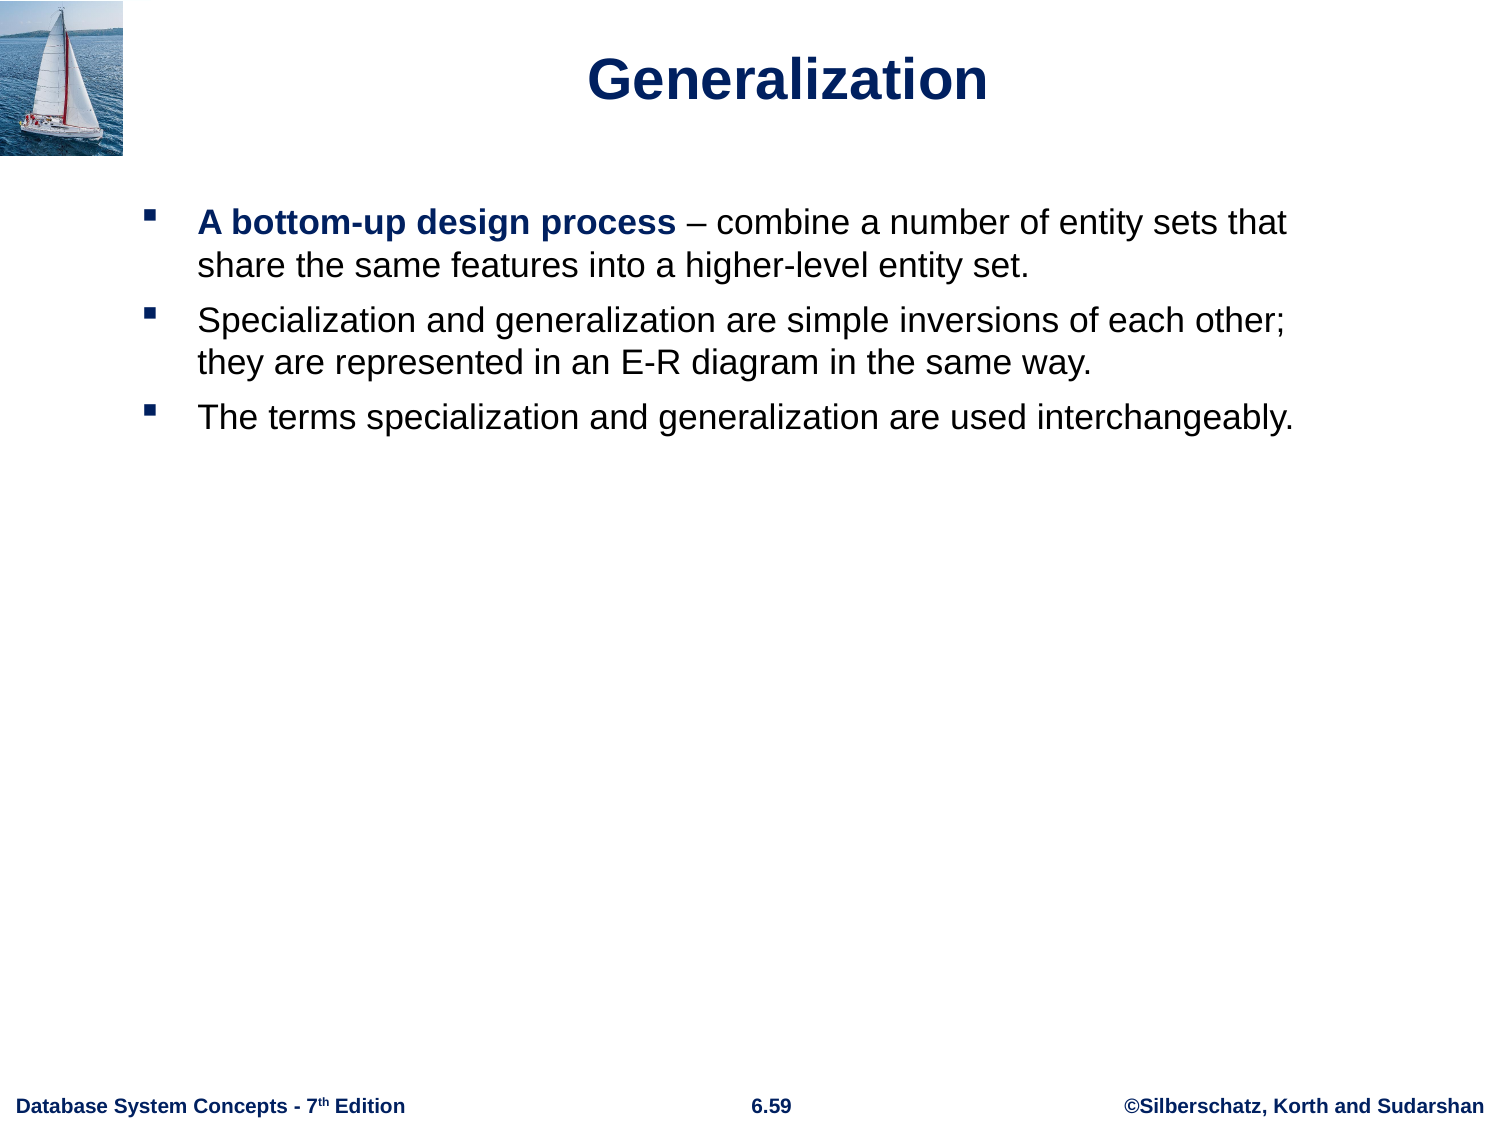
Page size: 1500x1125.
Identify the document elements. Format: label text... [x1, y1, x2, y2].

list A bottom-up design process – combine a number of entity sets that share the same features into a higher-level entity set. Specialization and generalization are simple inversions of each other; they are represented in an E-R diagram in the same way. The terms specialization and generalization are used interchangeably. [126, 191, 1364, 631]
picture [0, 1, 123, 156]
title Generalization [125, 18, 1452, 120]
